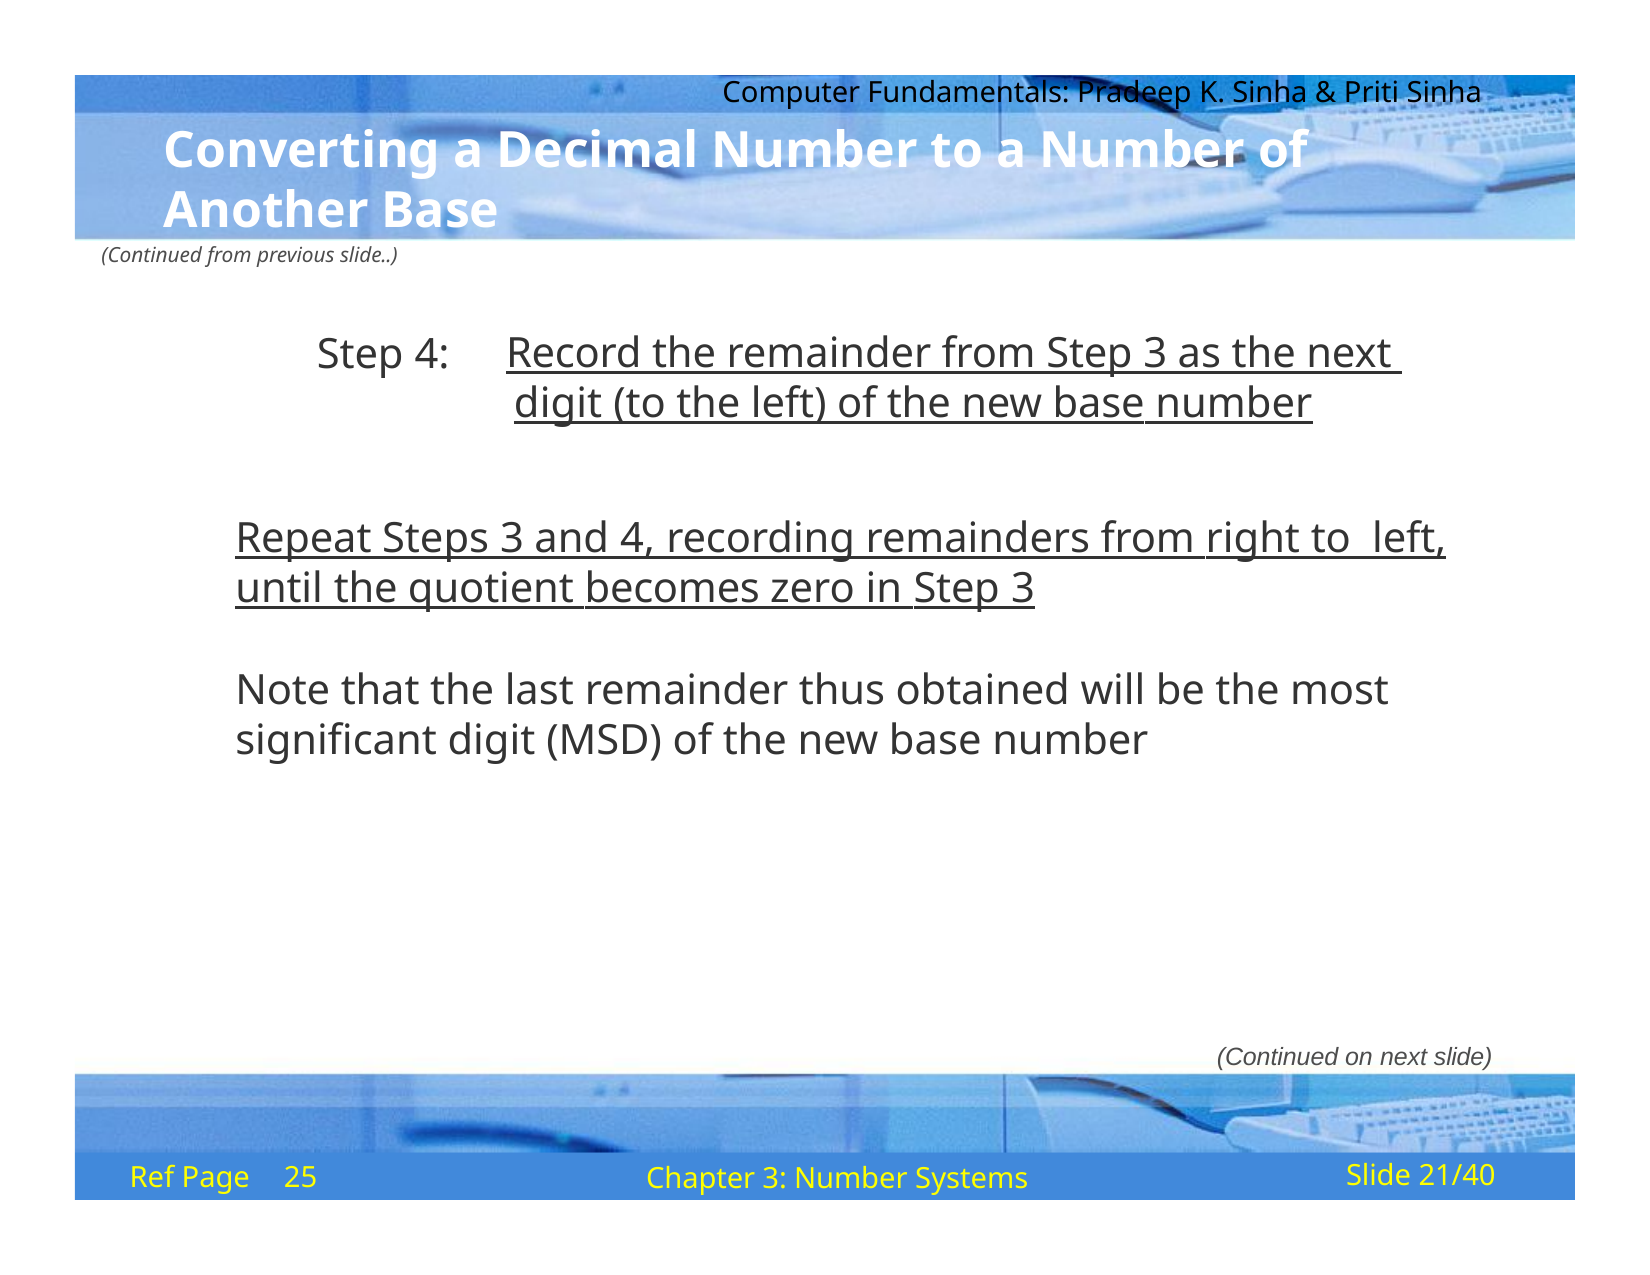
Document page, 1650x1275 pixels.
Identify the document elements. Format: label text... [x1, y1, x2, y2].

title Converting a Decimal Number to a Number of Another Base (Continued from previous slide..) [99, 117, 1447, 331]
text_box Repeat Steps 3 and 4, recording remainders from right to left, until the quotient becomes zero in Step 3 Note that the last remainder thus obtained will be the most significant digit (MSD) of the new base number [233, 510, 1495, 763]
text_box Ref Page 25 [127, 1161, 322, 1194]
text_box Record the remainder from Step 3 as the next digit (to the left) of the new base number [504, 326, 1489, 427]
text_box Step 4: [314, 331, 477, 377]
text_box [74, 1035, 1575, 1200]
picture [74, 75, 1575, 241]
text_box (Continued on next slide) [1214, 1040, 1495, 1071]
text_box Computer Fundamentals: Pradeep K. Sinha & Priti Sinha [720, 73, 1554, 109]
slide_number Slide 21/40 [1343, 1164, 1517, 1275]
footer Chapter 3: Number Systems [643, 1162, 1068, 1275]
